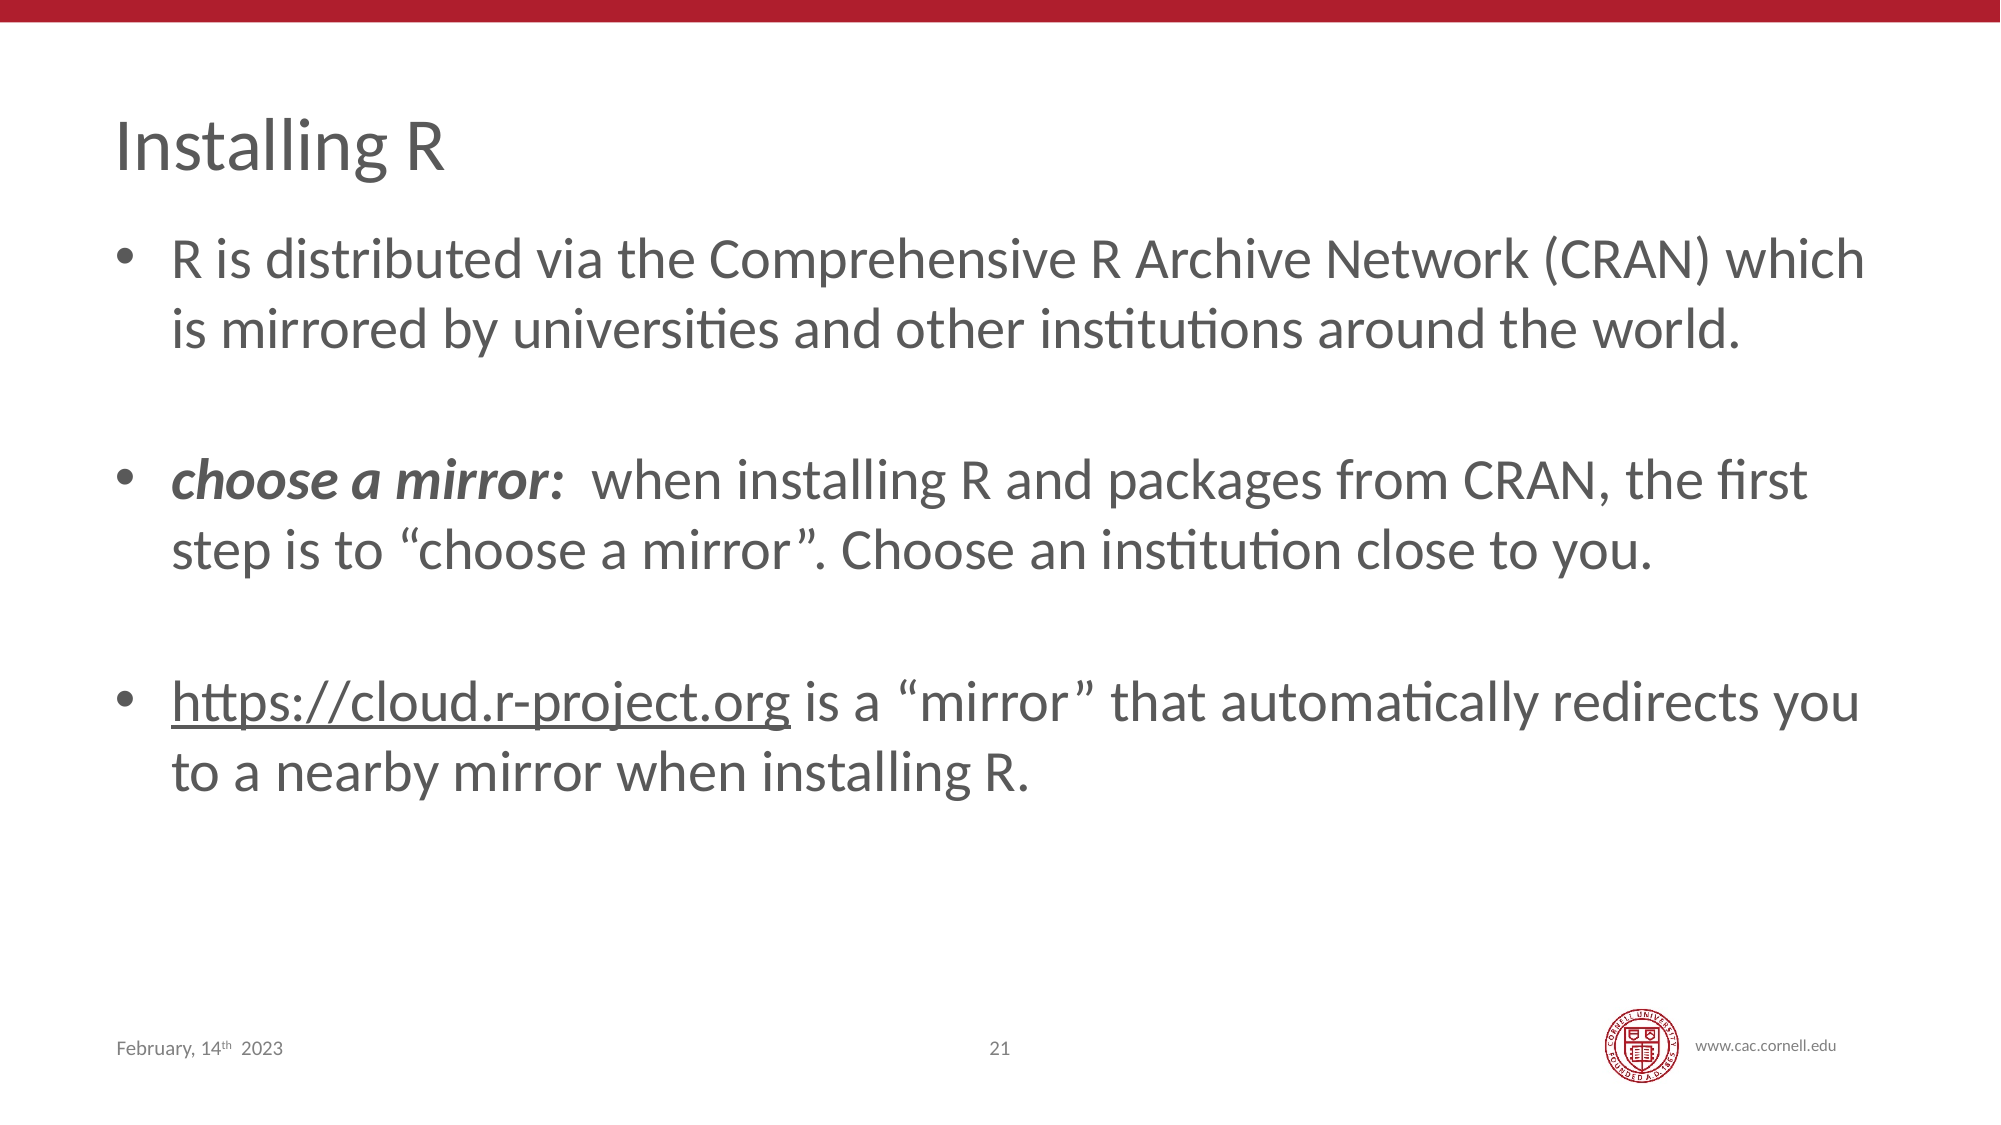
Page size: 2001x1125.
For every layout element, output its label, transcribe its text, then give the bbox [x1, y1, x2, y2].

list R is distributed via the Comprehensive R Archive Network (CRAN) which is mirrored by universities and other institutions around the world. choose a mirror: when installing R and packages from CRAN, the first step is to “choose a mirror”. Choose an institution close to you. https://cloud.r-project.org is a “mirror” that automatically redirects you to a nearby mirror when installing R. [99, 212, 1900, 988]
picture [1602, 1007, 1681, 1084]
title Installing R [99, 87, 1900, 193]
